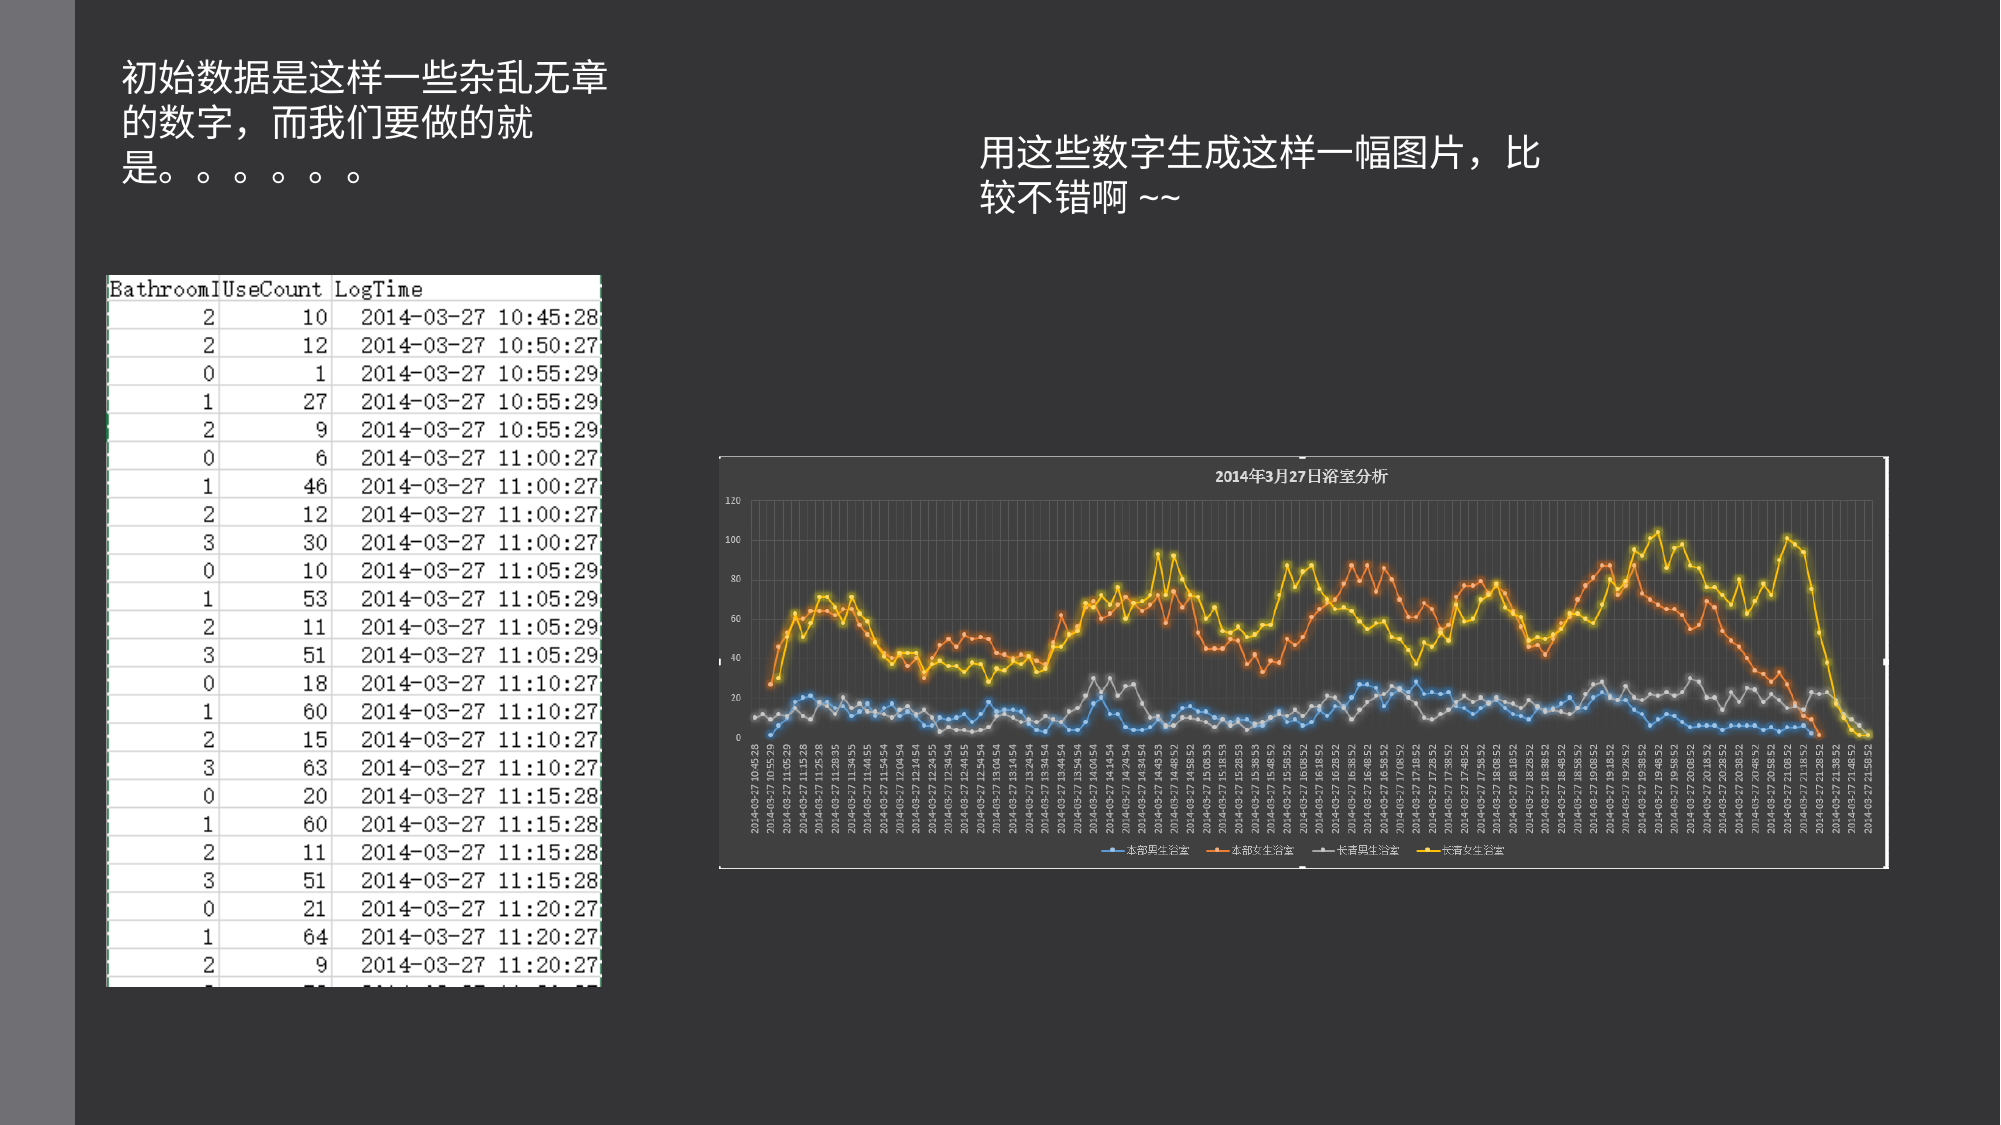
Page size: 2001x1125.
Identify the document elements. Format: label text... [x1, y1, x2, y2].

picture [719, 456, 1889, 869]
picture [105, 274, 602, 987]
text_box 初始数据是这样一些杂乱无章的数字，而我们要做的就是。。。。。。 [106, 46, 640, 196]
text_box 用这些数字生成这样一幅图片，比较不错啊~~ [964, 121, 1590, 227]
